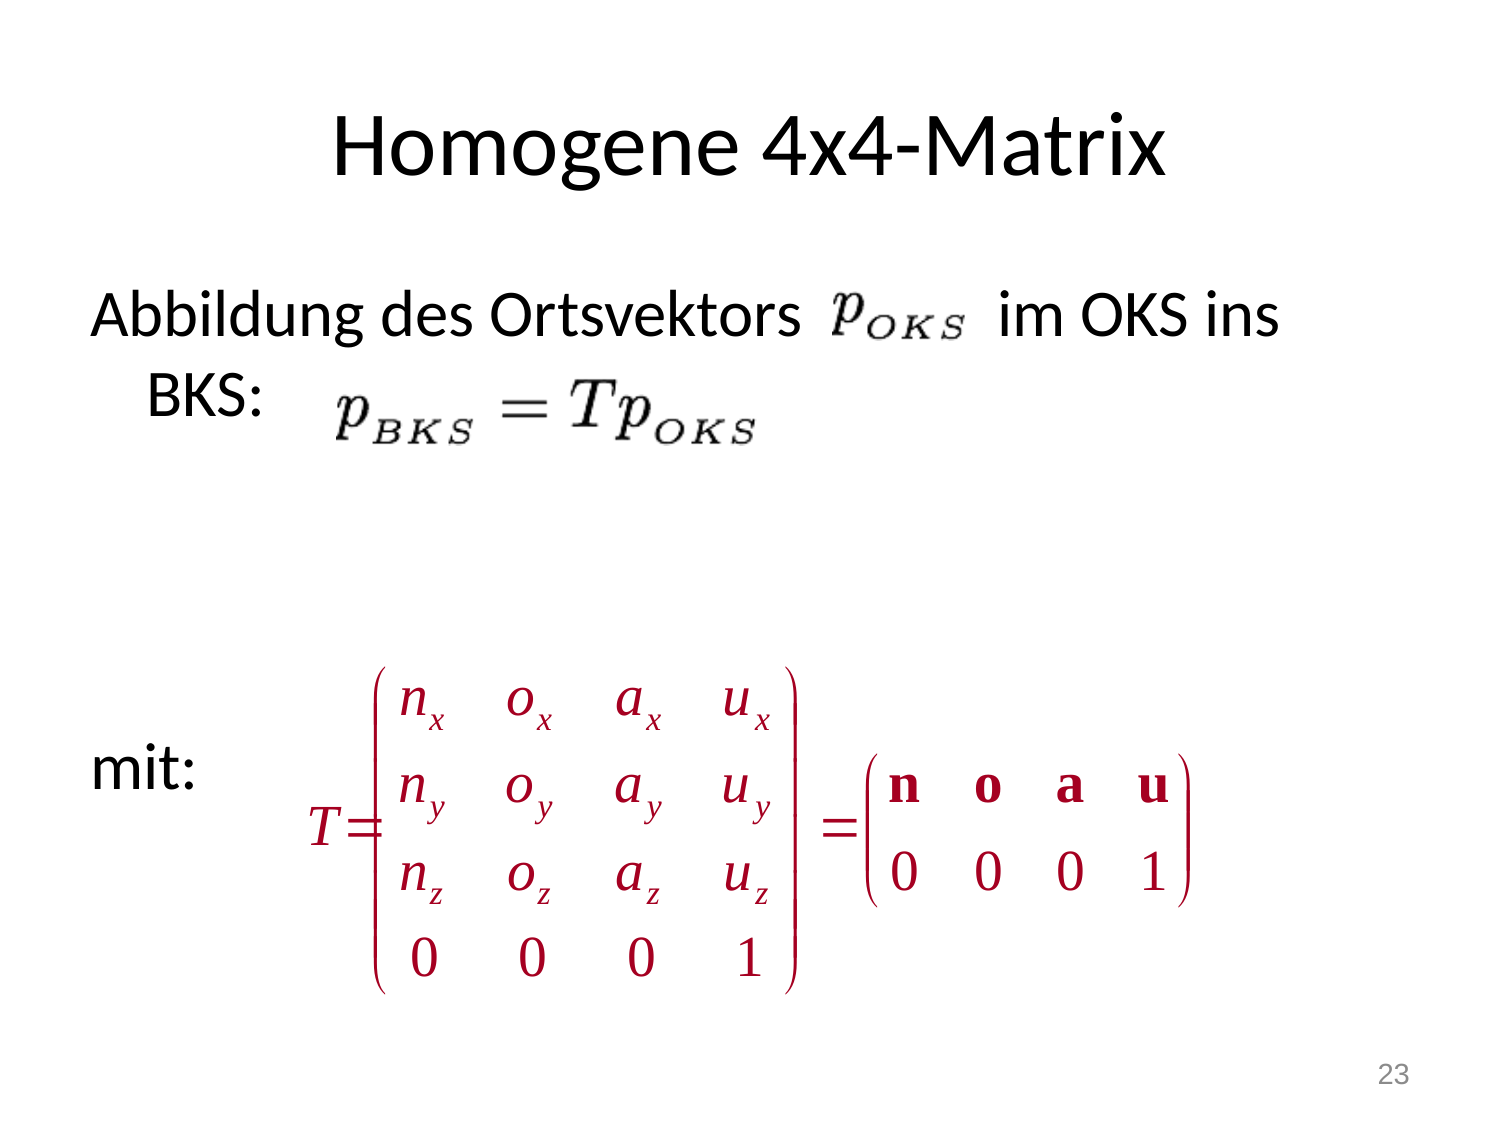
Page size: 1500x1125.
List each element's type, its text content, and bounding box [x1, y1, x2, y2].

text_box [300, 656, 1206, 1002]
picture [832, 290, 974, 342]
list Abbildung des Ortsvektors im OKS ins BKS: mit: [75, 262, 1425, 1005]
picture [336, 376, 766, 446]
title Homogene 4x4-Matrix [75, 45, 1425, 233]
slide_number 23 [1074, 1042, 1425, 1103]
